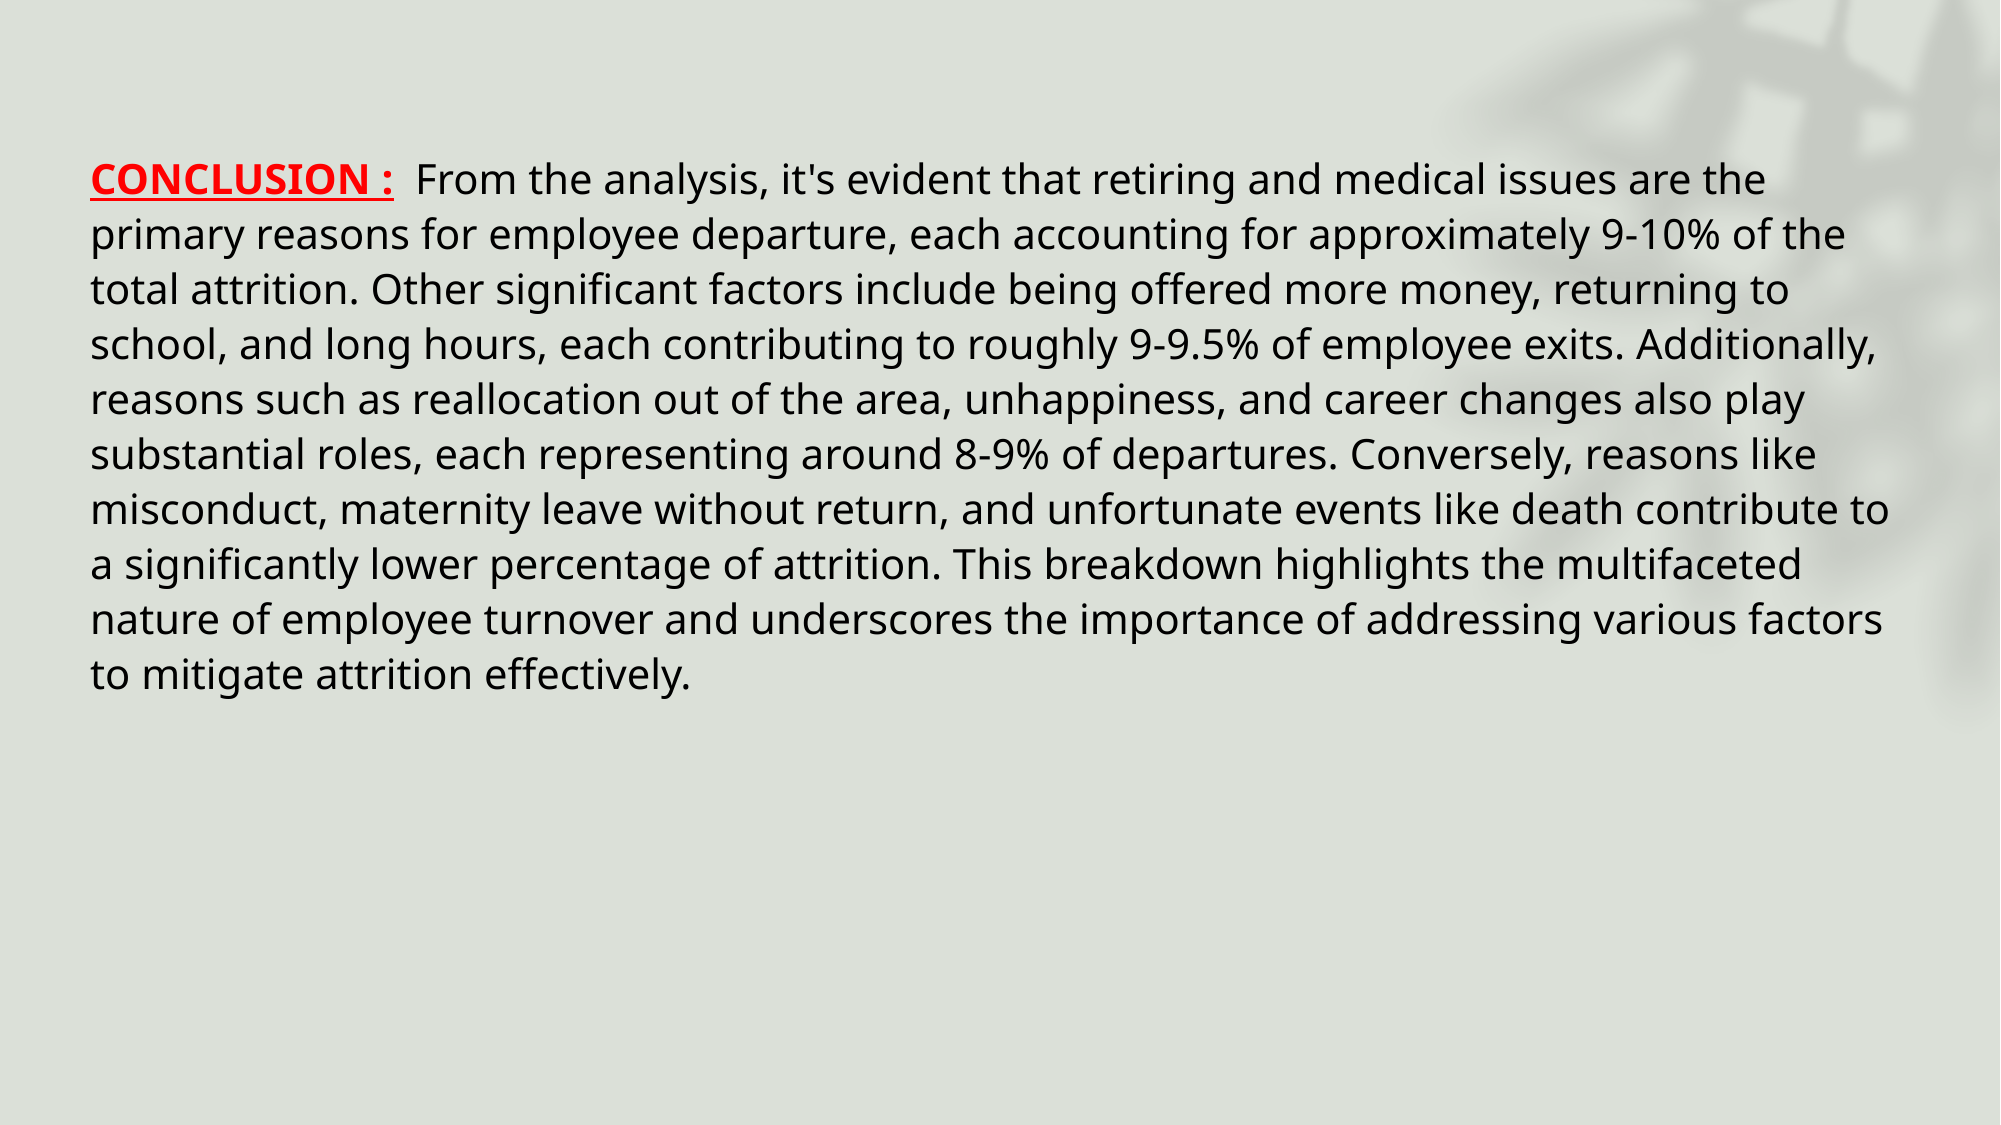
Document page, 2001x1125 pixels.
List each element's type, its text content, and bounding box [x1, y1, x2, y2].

list CONCLUSION : From the analysis, it's evident that retiring and medical issues are the primary reasons for employee departure, each accounting for approximately 9-10% of the total attrition. Other significant factors include being offered more money, returning to school, and long hours, each contributing to roughly 9-9.5% of employee exits. Additionally, reasons such as reallocation out of the area, unhappiness, and career changes also play substantial roles, each representing around 8-9% of departures. Conversely, reasons like misconduct, maternity leave without return, and unfortunate events like death contribute to a significantly lower percentage of attrition. This breakdown highlights the multifaceted nature of employee turnover and underscores the importance of addressing various factors to mitigate attrition effectively. [75, 140, 1925, 1009]
